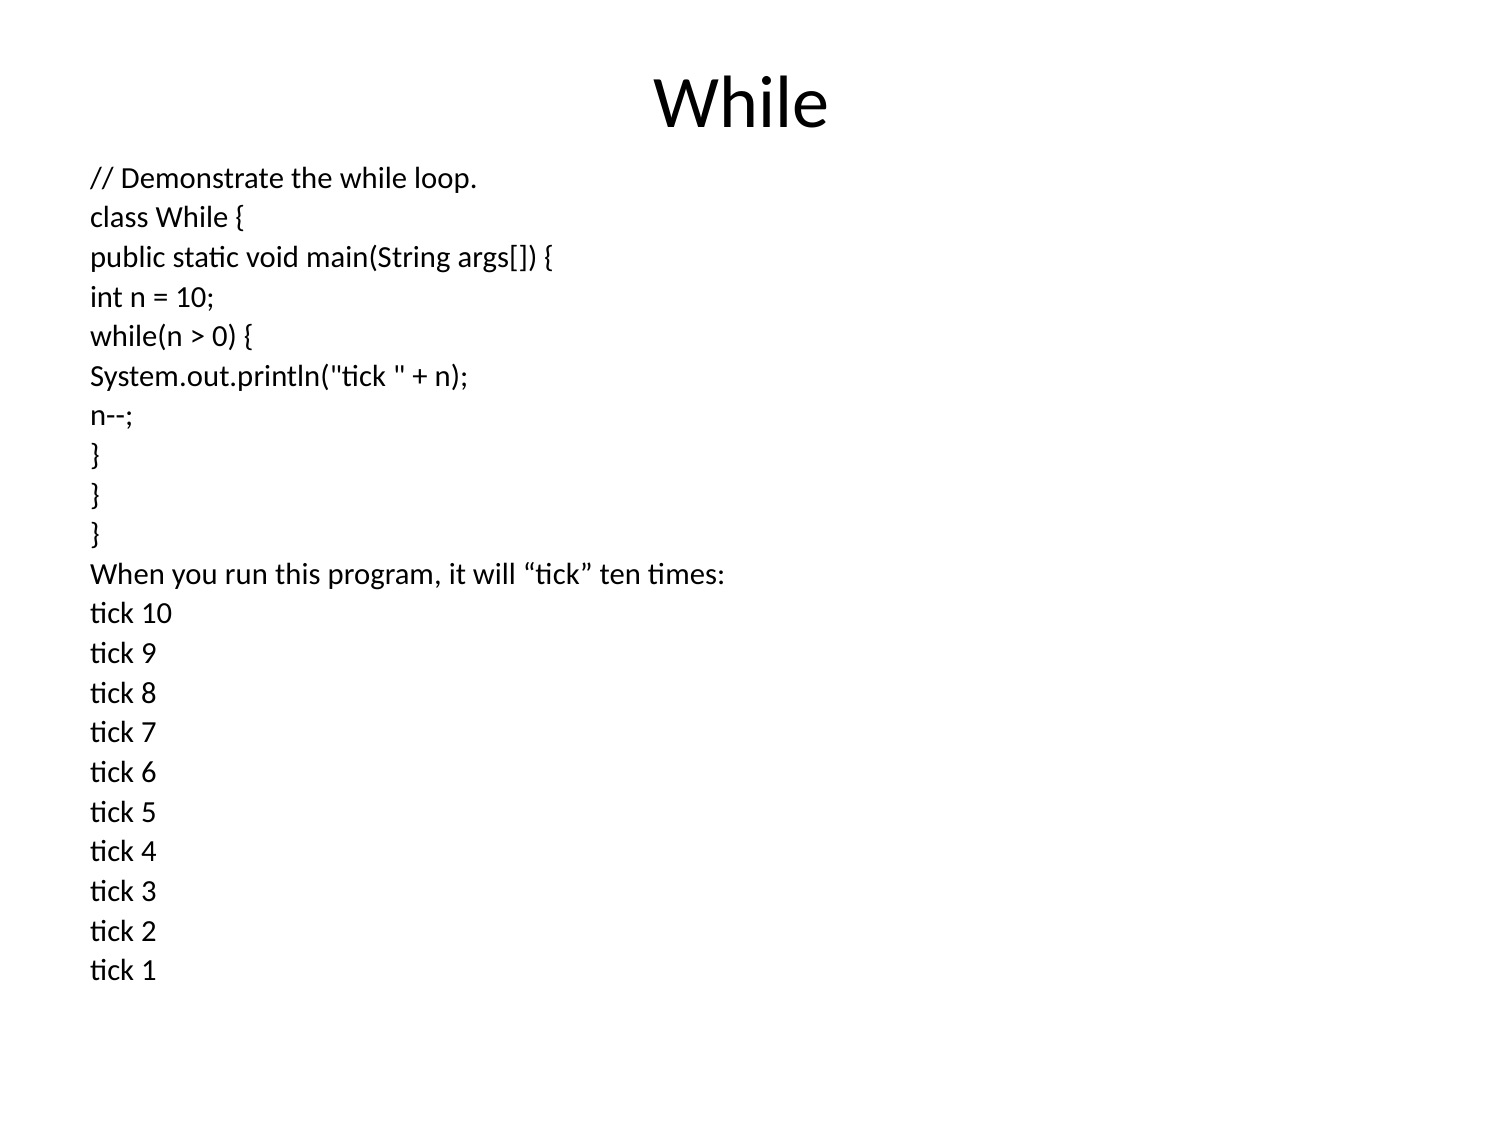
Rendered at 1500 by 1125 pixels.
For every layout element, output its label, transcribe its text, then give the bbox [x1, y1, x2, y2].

title While [75, 45, 1425, 149]
list // Demonstrate the while loop. class While { public static void main(String args[]) { int n = 10; while(n > 0) { System.out.println("tick " + n); n--; } } } When you run this program, it will “tick” ten times: tick 10 tick 9 tick 8 tick 7 tick 6 tick 5 tick 4 tick 3 tick 2 tick 1 [75, 149, 1425, 1005]
